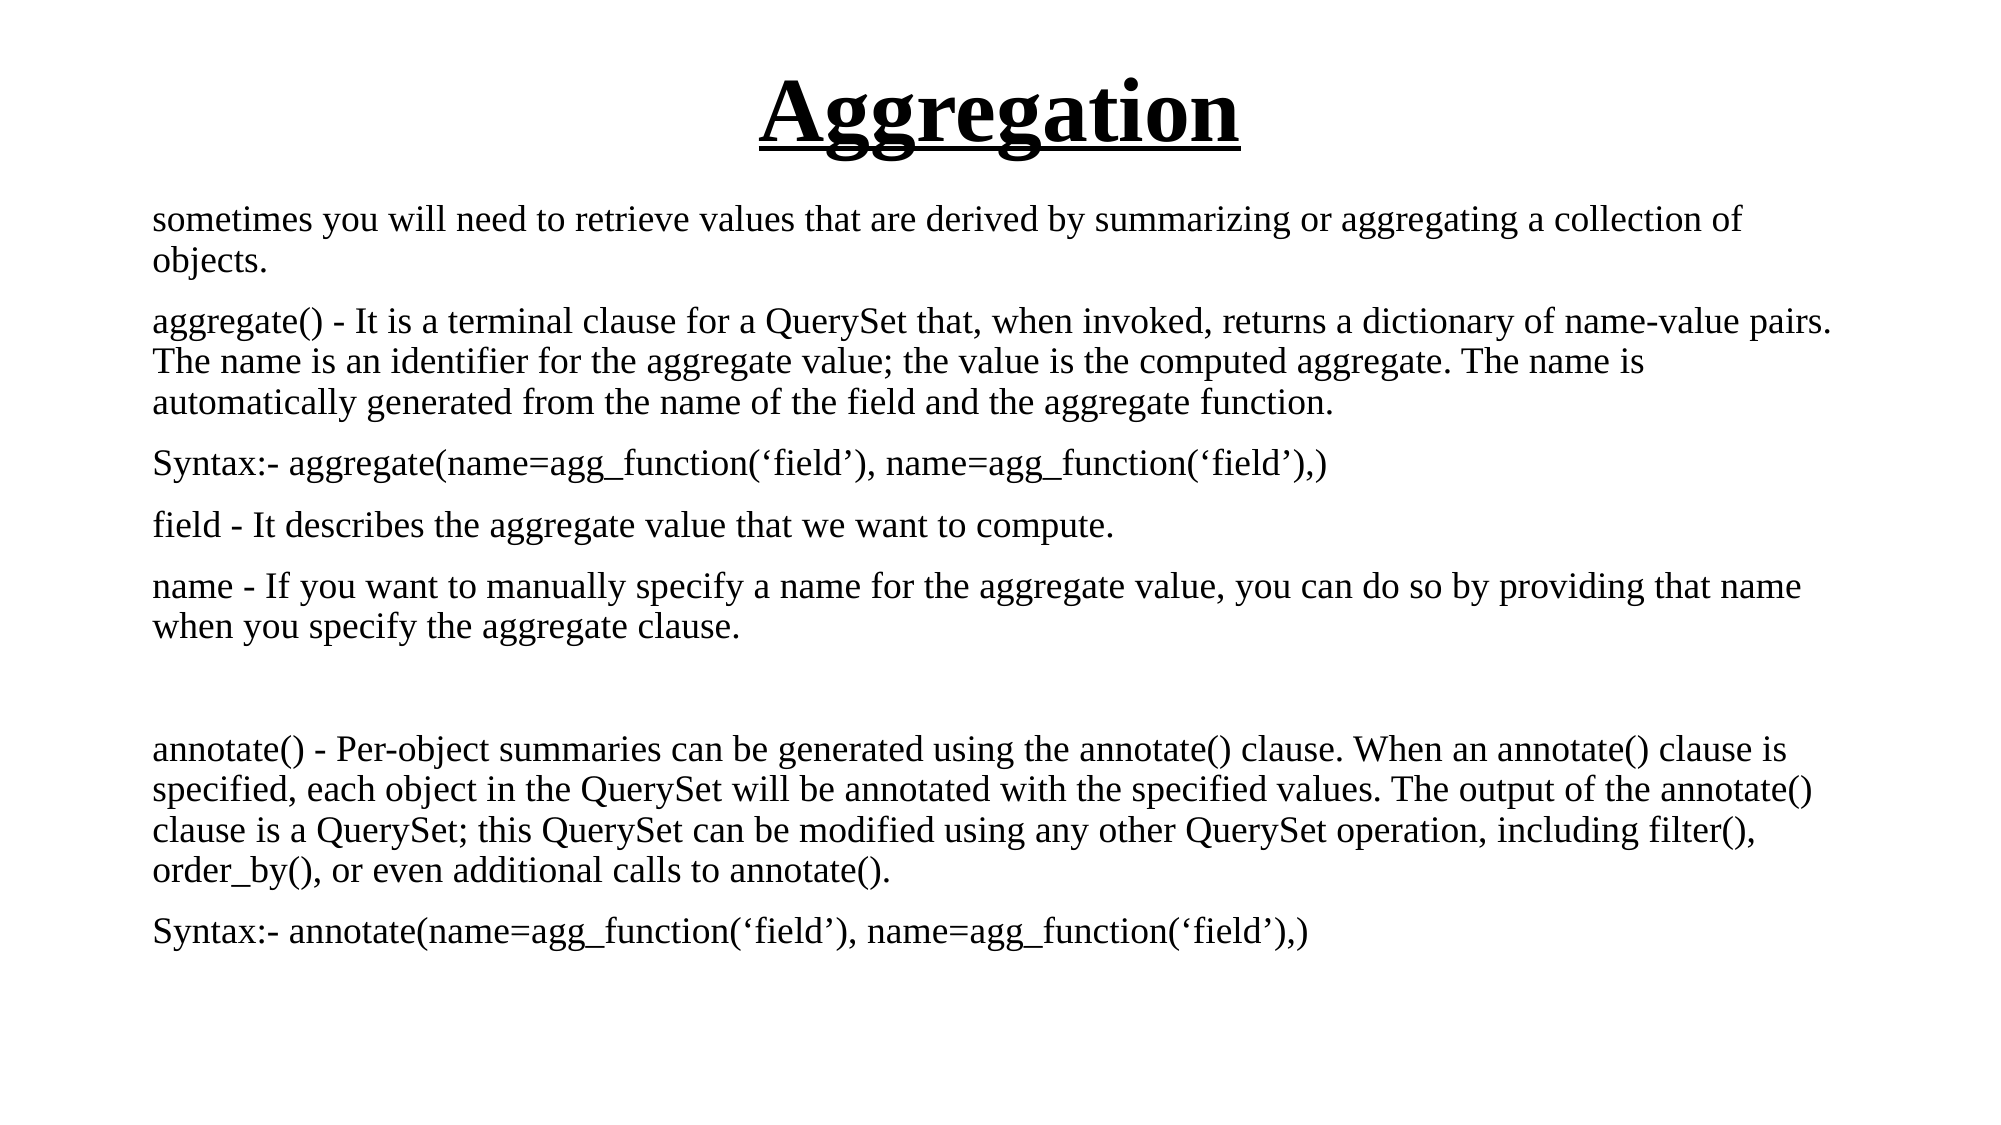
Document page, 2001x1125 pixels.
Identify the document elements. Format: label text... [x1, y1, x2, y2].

title Aggregation [137, 3, 1863, 191]
list sometimes you will need to retrieve values that are derived by summarizing or aggregating a collection of objects. aggregate() - It is a terminal clause for a QuerySet that, when invoked, returns a dictionary of name-value pairs. The name is an identifier for the aggregate value; the value is the computed aggregate. The name is automatically generated from the name of the field and the aggregate function. Syntax:- aggregate(name=agg_function(‘field’), name=agg_function(‘field’),) field - It describes the aggregate value that we want to compute. name - If you want to manually specify a name for the aggregate value, you can do so by providing that name when you specify the aggregate clause. annotate() - Per-object summaries can be generated using the annotate() clause. When an annotate() clause is specified, each object in the QuerySet will be annotated with the specified values. The output of the annotate() clause is a QuerySet; this QuerySet can be modified using any other QuerySet operation, including filter(), order_by(), or even additional calls to annotate(). Syntax:- annotate(name=agg_function(‘field’), name=agg_function(‘field’),) [137, 191, 1863, 1072]
